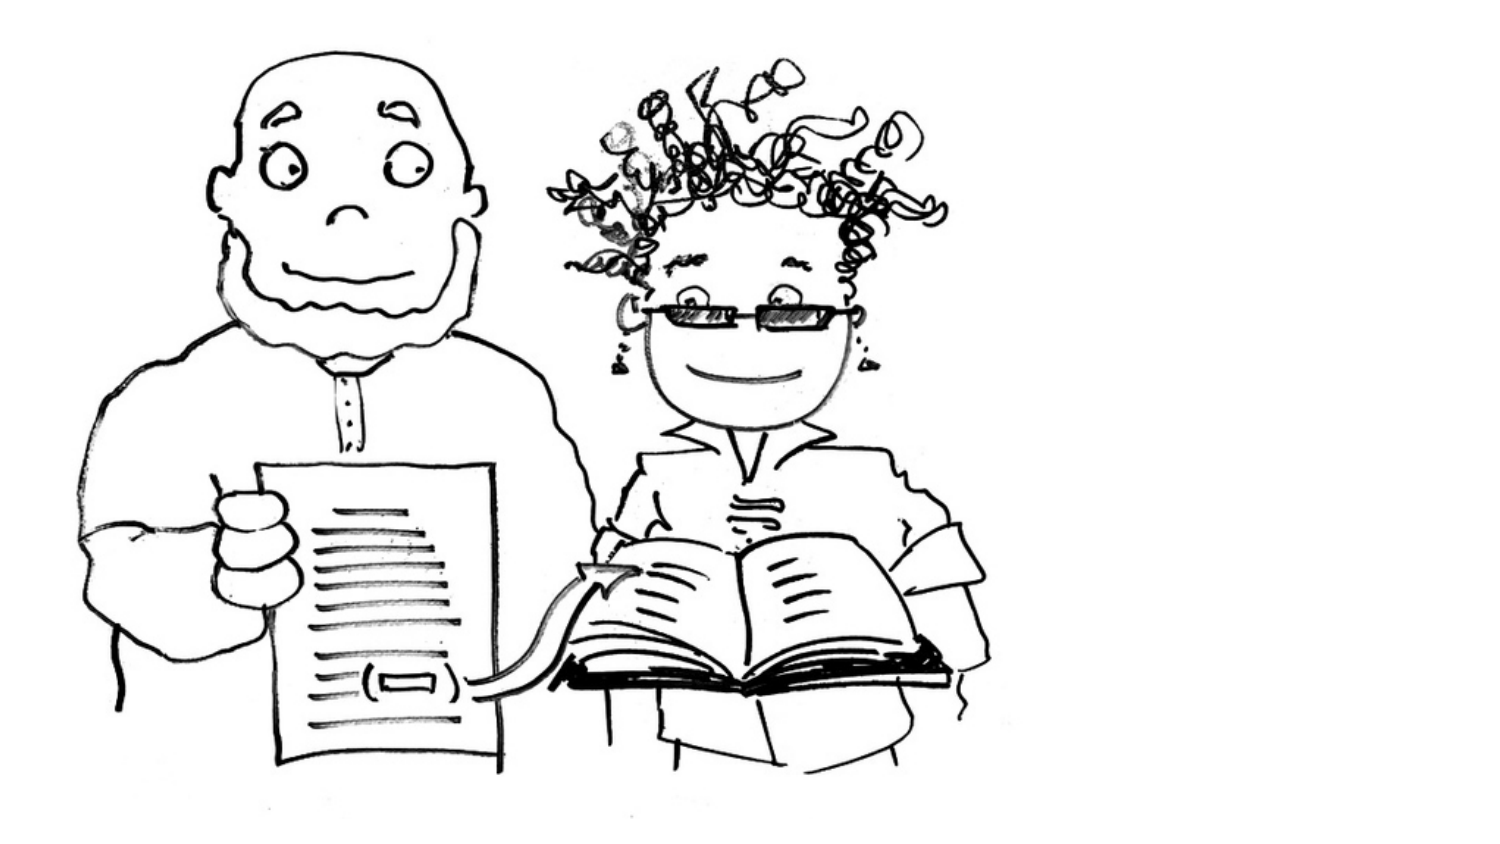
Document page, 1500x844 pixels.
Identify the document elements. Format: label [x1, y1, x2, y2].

picture [24, 24, 1053, 819]
